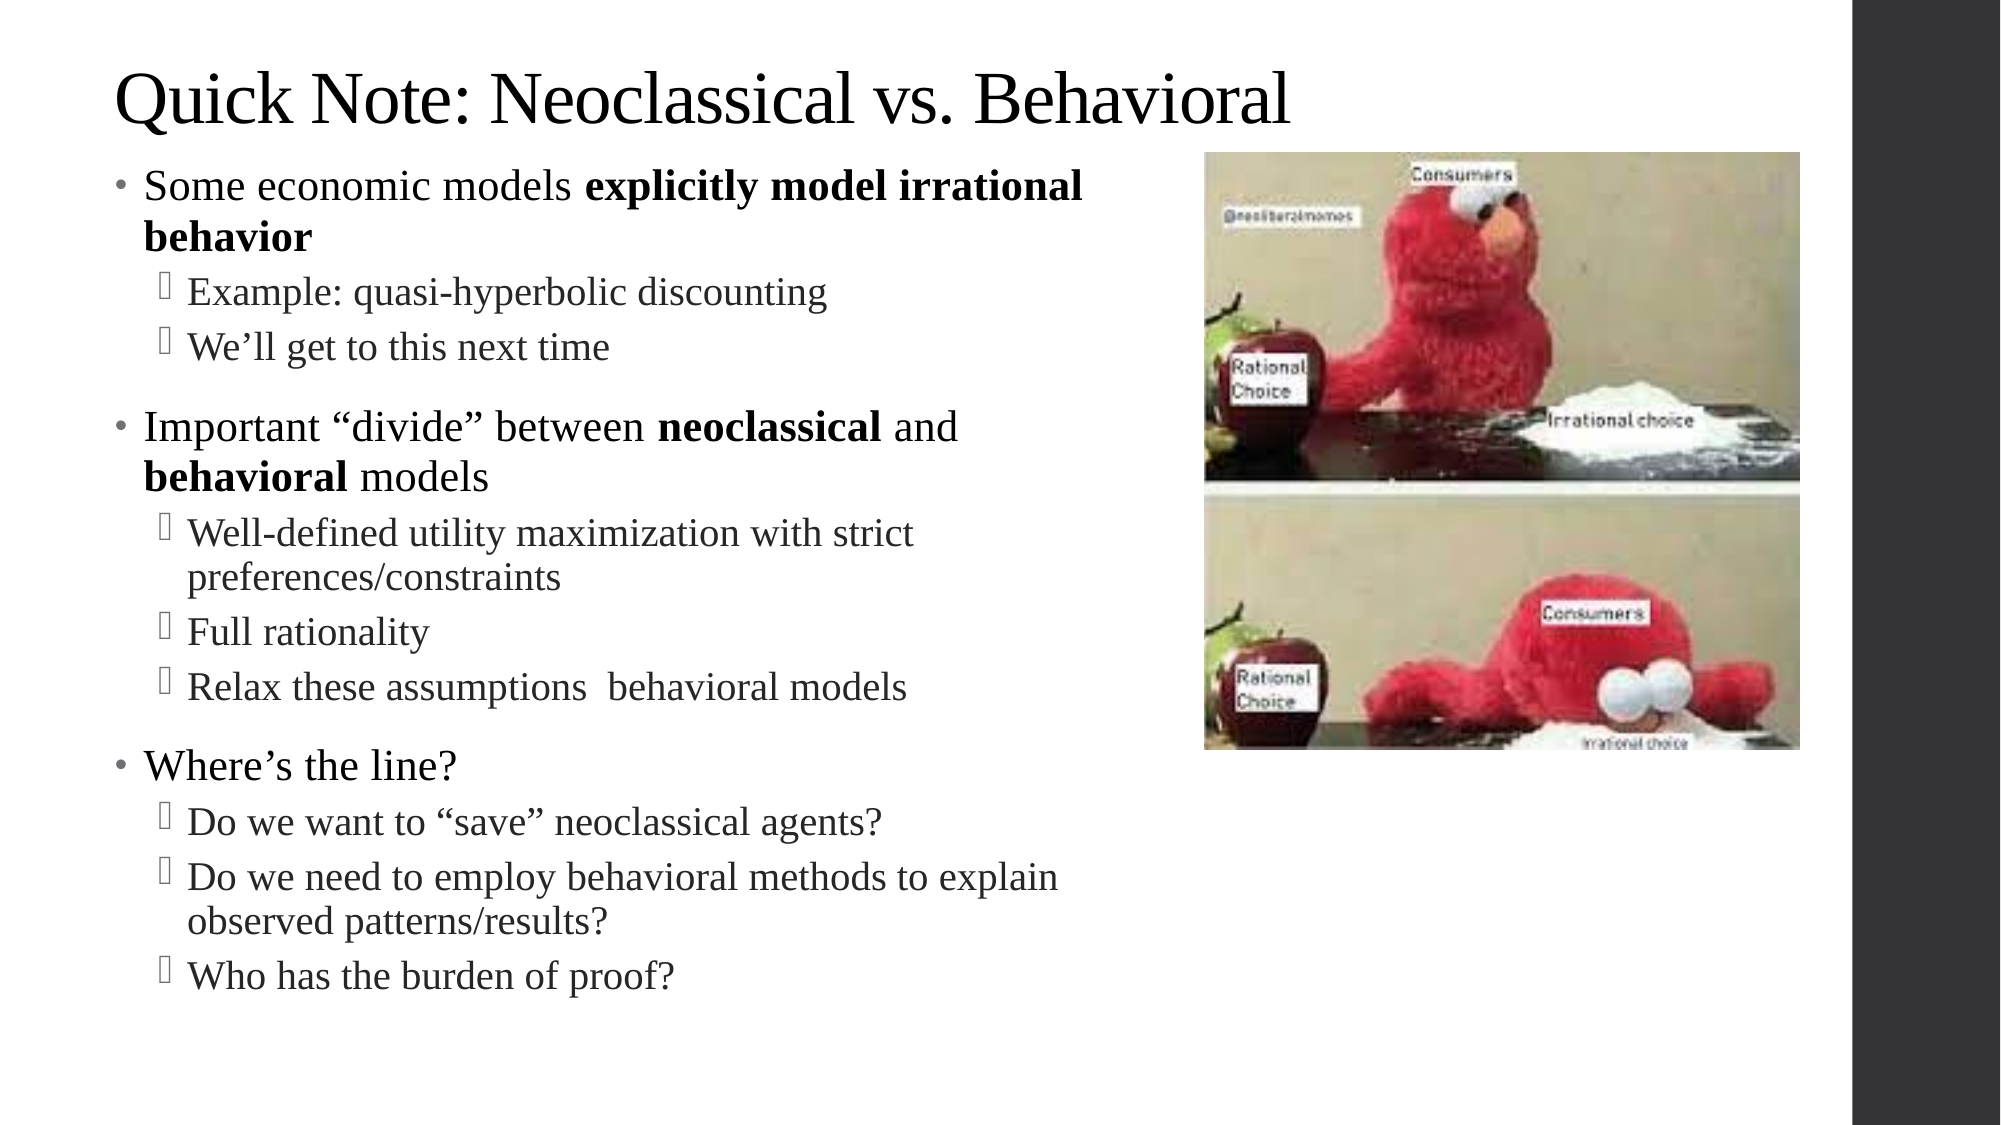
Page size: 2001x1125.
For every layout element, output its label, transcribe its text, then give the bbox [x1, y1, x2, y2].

picture [1204, 152, 1800, 751]
title Quick Note: Neoclassical vs. Behavioral [99, 44, 1813, 148]
